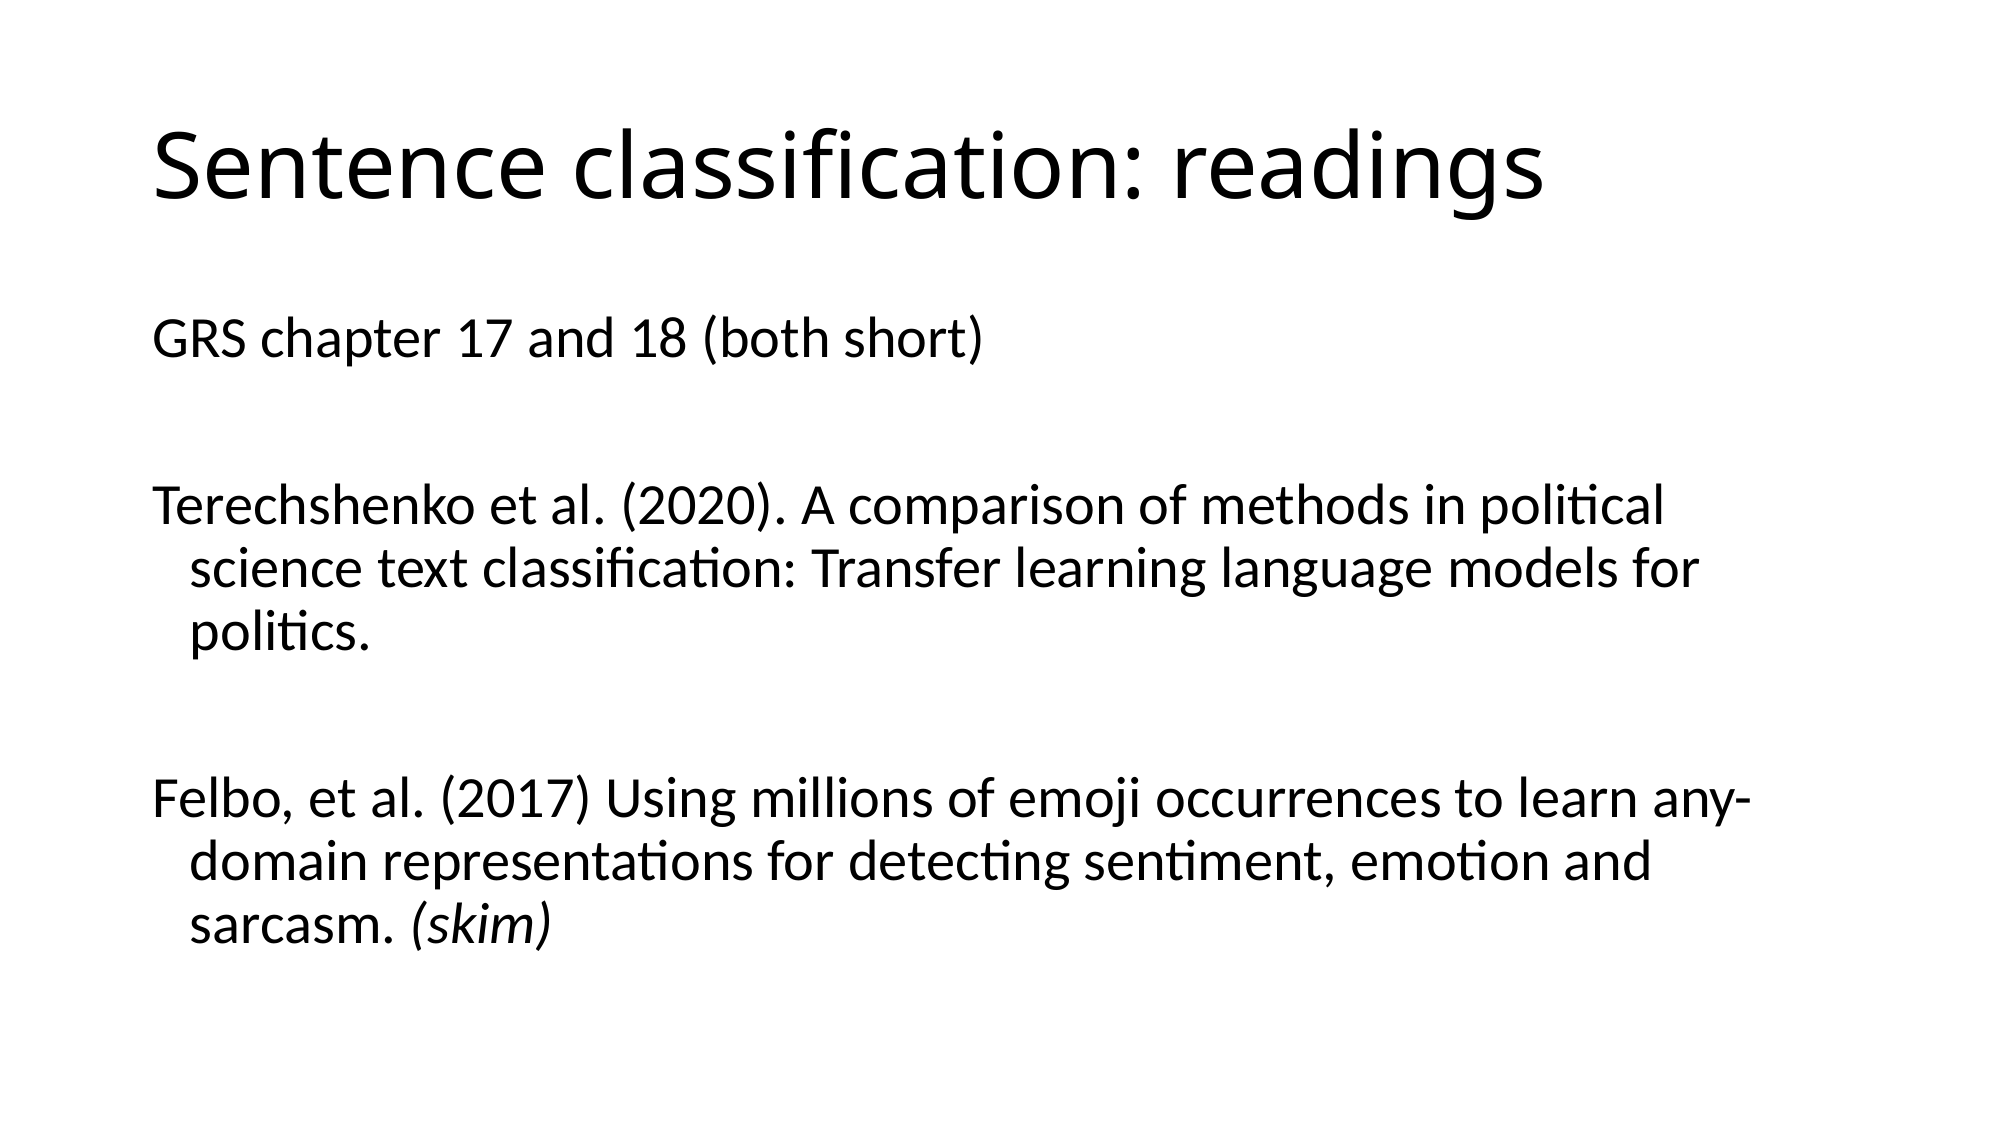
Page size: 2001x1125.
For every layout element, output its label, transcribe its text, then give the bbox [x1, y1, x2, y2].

title Sentence classification: readings [137, 59, 1863, 278]
list GRS chapter 17 and 18 (both short) Terechshenko et al. (2020). A comparison of methods in political science text classification: Transfer learning language models for politics. Felbo, et al. (2017) Using millions of emoji occurrences to learn any-domain representations for detecting sentiment, emotion and sarcasm. (skim) [137, 299, 1863, 1014]
